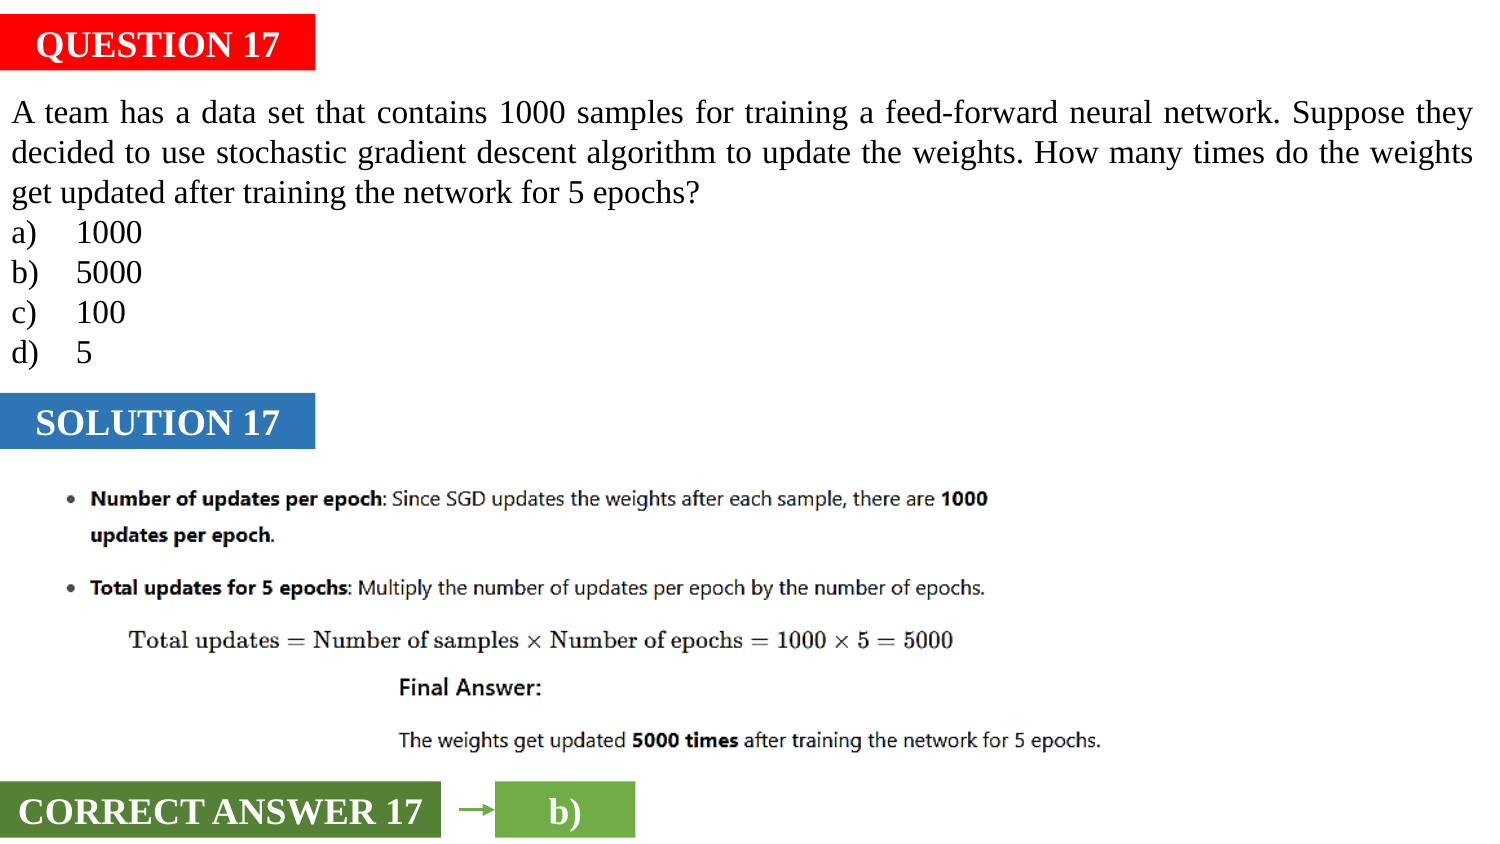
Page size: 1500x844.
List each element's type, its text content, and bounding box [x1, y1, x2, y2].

picture [26, 476, 1007, 555]
text_box CORRECT ANSWER 17 [0, 781, 441, 838]
text_box QUESTION 17 [0, 14, 316, 71]
picture [26, 565, 1351, 760]
text_box b) [495, 781, 636, 838]
text_box A team has a data set that contains 1000 samples for training a feed-forward neural network. Suppose they decided to use stochastic gradient descent algorithm to update the weights. How many times do the weights get updated after training the network for 5 epochs? 1000 5000 100 5 [0, 84, 1488, 376]
text_box SOLUTION 17 [0, 392, 316, 449]
